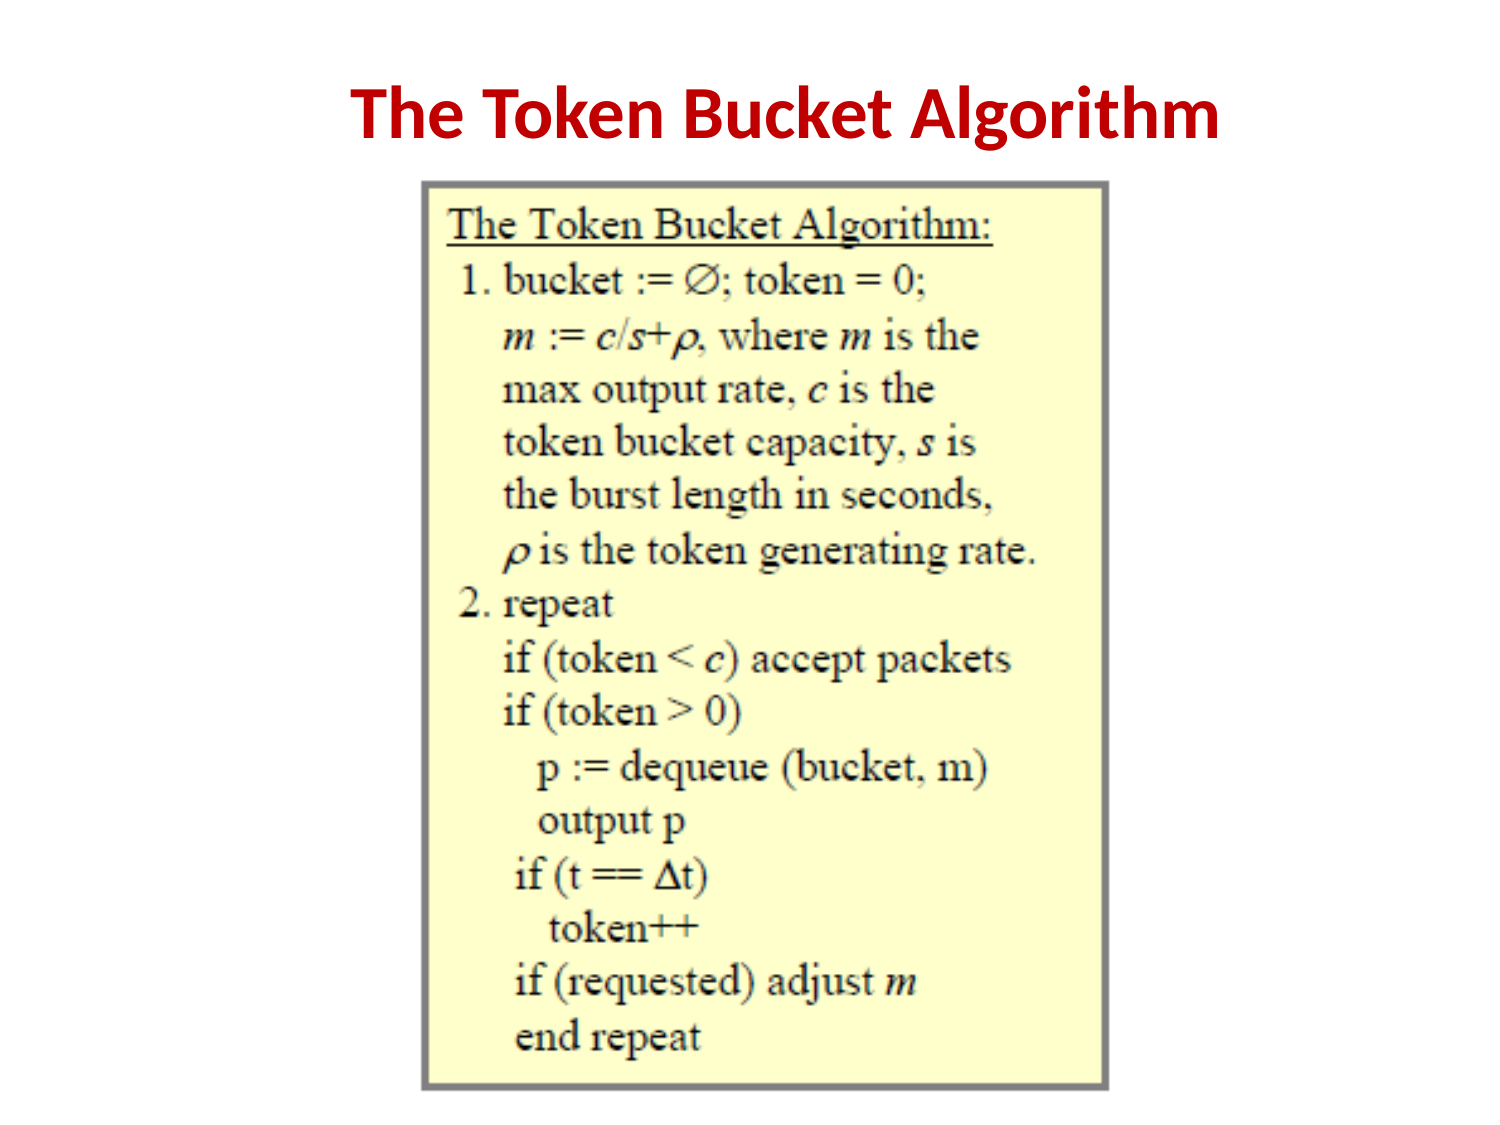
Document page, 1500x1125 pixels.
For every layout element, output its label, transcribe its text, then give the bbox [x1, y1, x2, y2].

picture [412, 174, 1126, 1095]
title The Token Bucket Algorithm [55, 50, 1500, 123]
